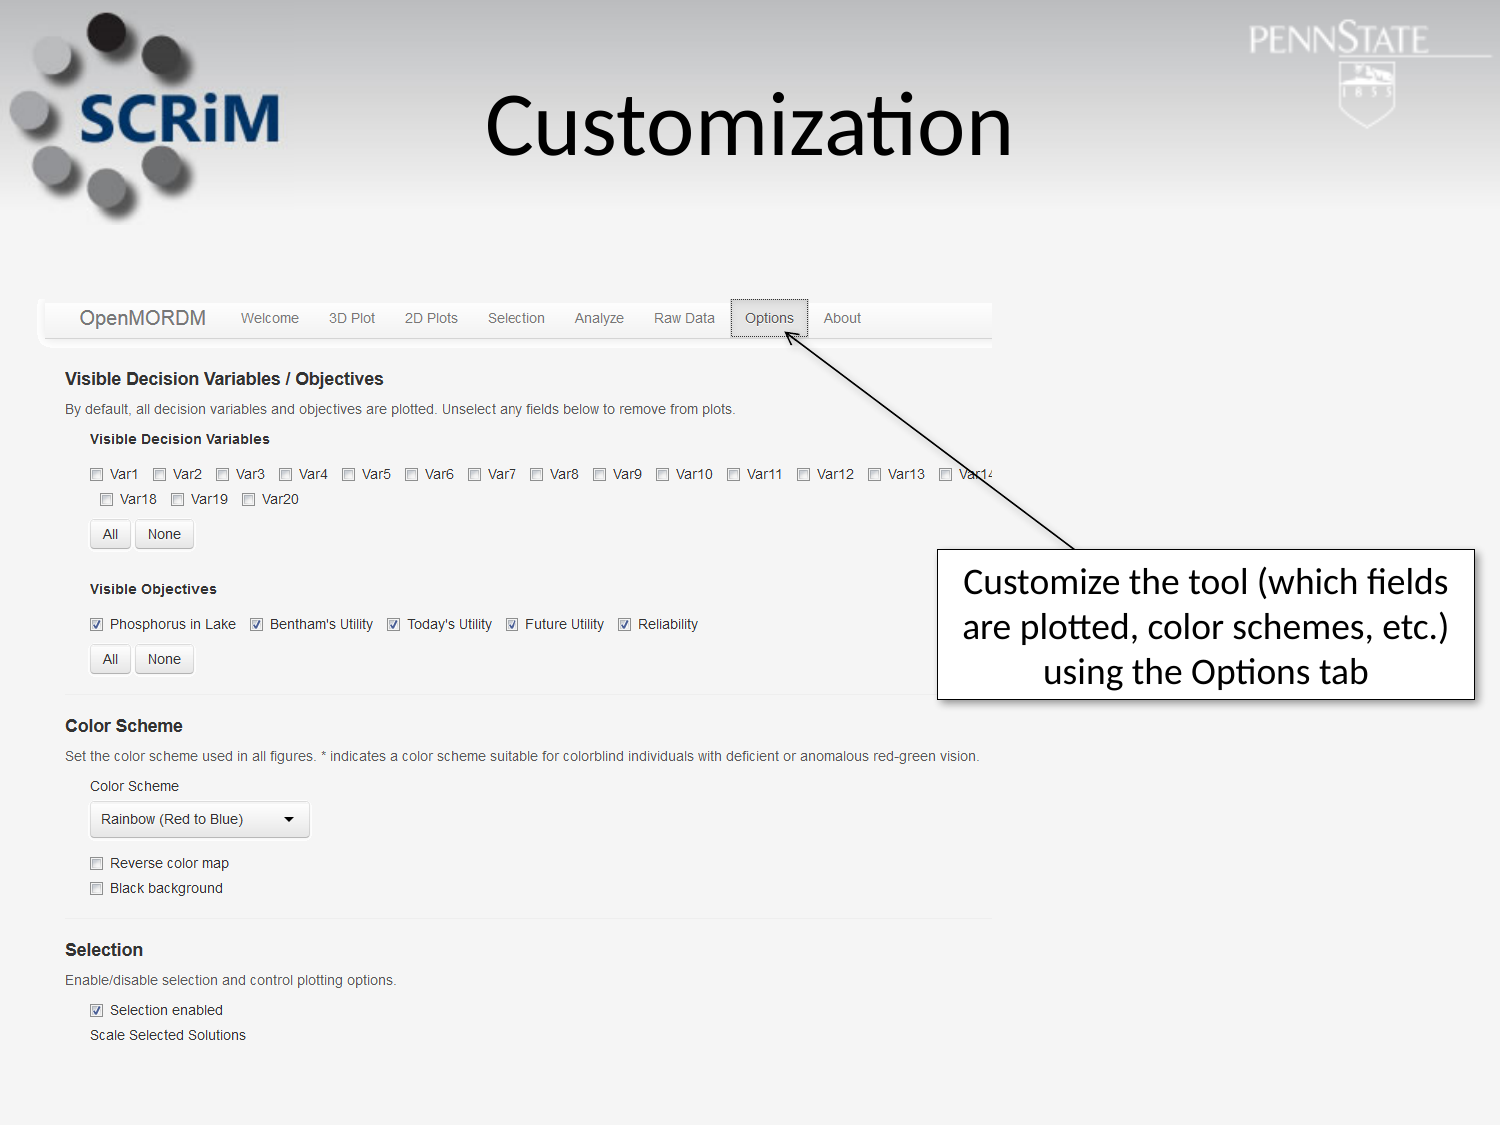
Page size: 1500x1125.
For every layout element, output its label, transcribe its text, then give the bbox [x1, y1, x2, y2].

picture [37, 299, 992, 1049]
picture [0, 0, 1500, 225]
title Customization [75, 24, 1425, 213]
text_box Customize the tool (which fields are plotted, color schemes, etc.) using the Options tab [996, 549, 1475, 700]
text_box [784, 331, 1076, 551]
